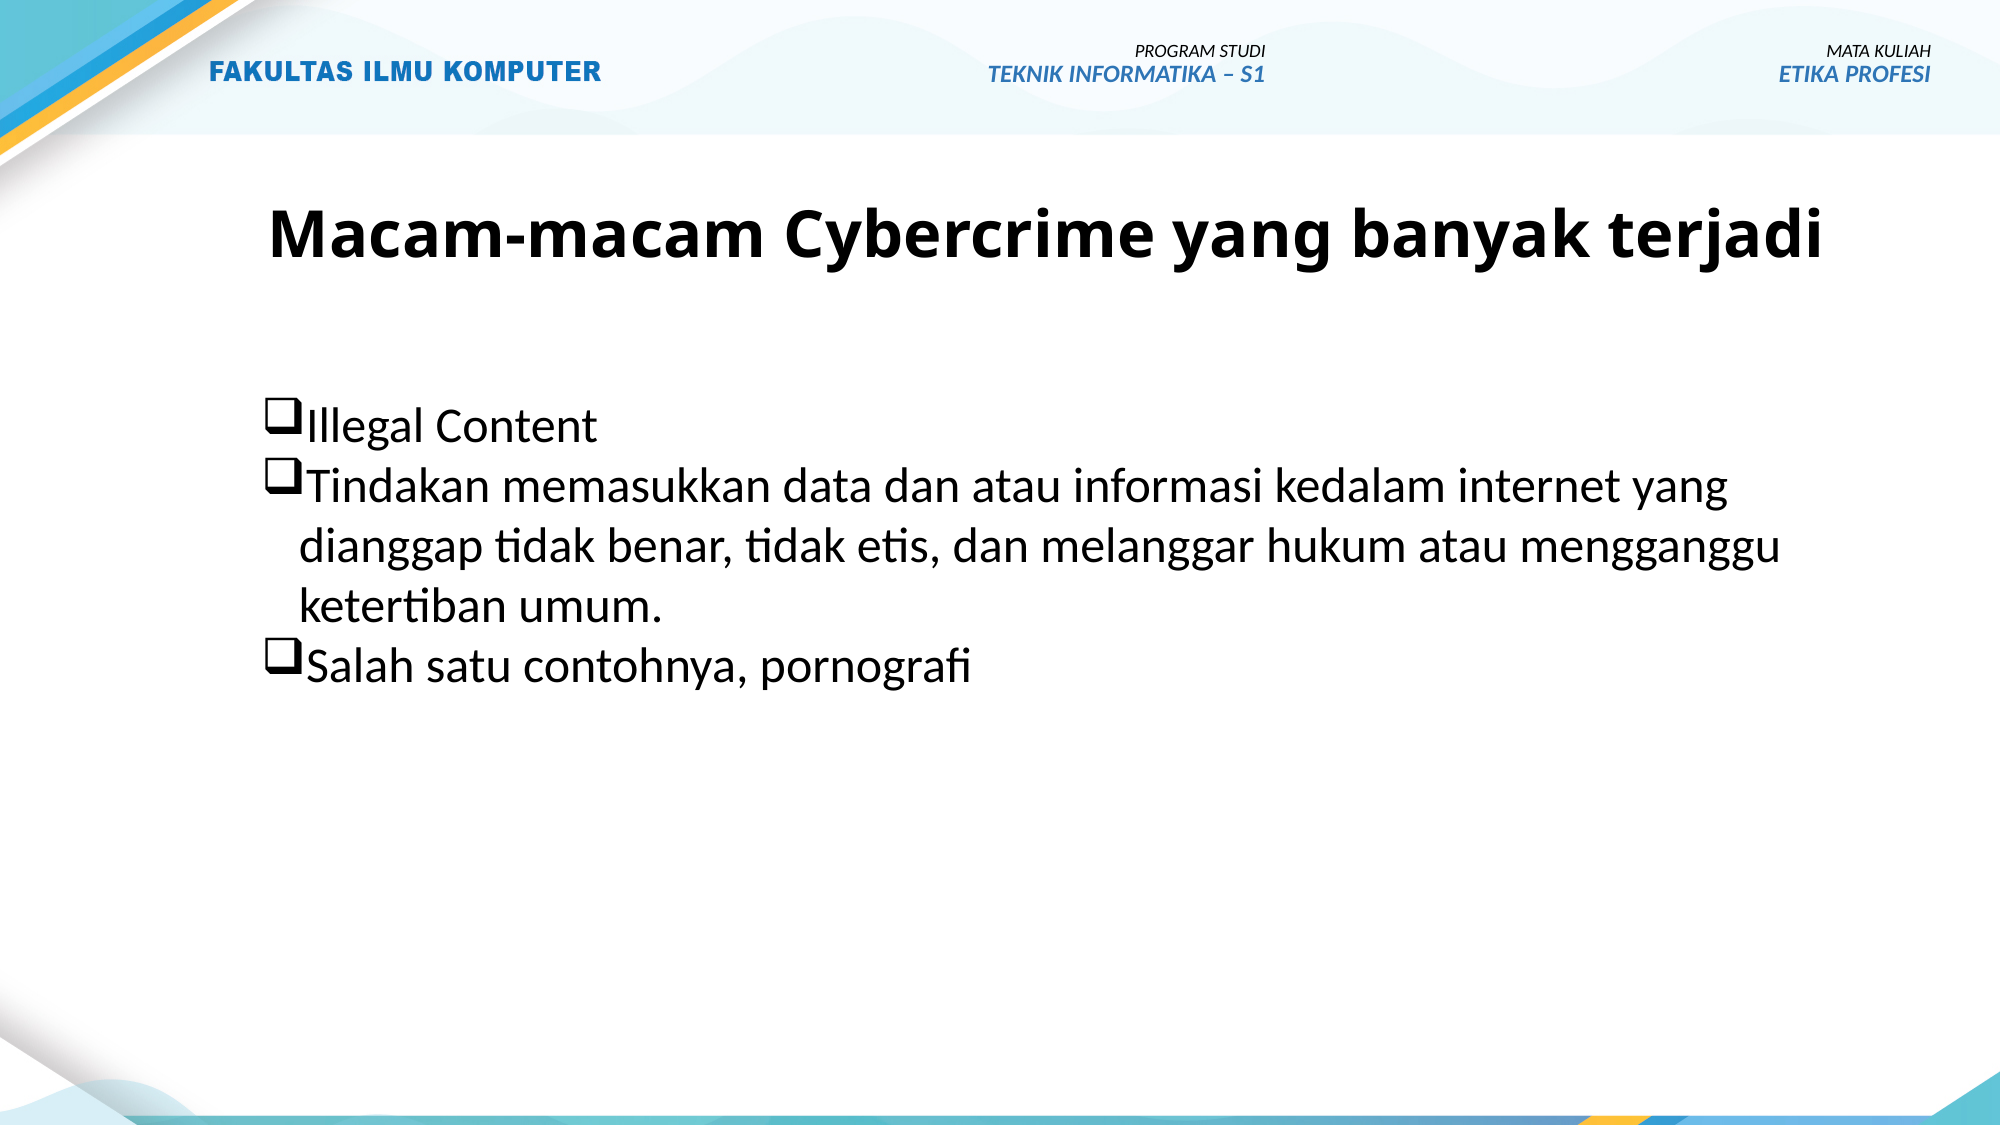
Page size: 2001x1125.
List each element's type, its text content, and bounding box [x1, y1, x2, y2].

picture [0, 0, 2000, 1125]
text_box PROGRAM STUDI TEKNIK INFORMATIKA – S1 [904, 33, 1281, 118]
text_box MATA KULIAH ETIKA PROFESI [1569, 33, 1946, 118]
list Illegal Content Tindakan memasukkan data dan atau informasi kedalam internet yang dianggap tidak benar, tidak etis, dan melanggar hukum atau mengganggu ketertiban umum. Salah satu contohnya, pornografi [246, 385, 1845, 874]
title Macam-macam Cybercrime yang banyak terjadi [252, 170, 1852, 303]
